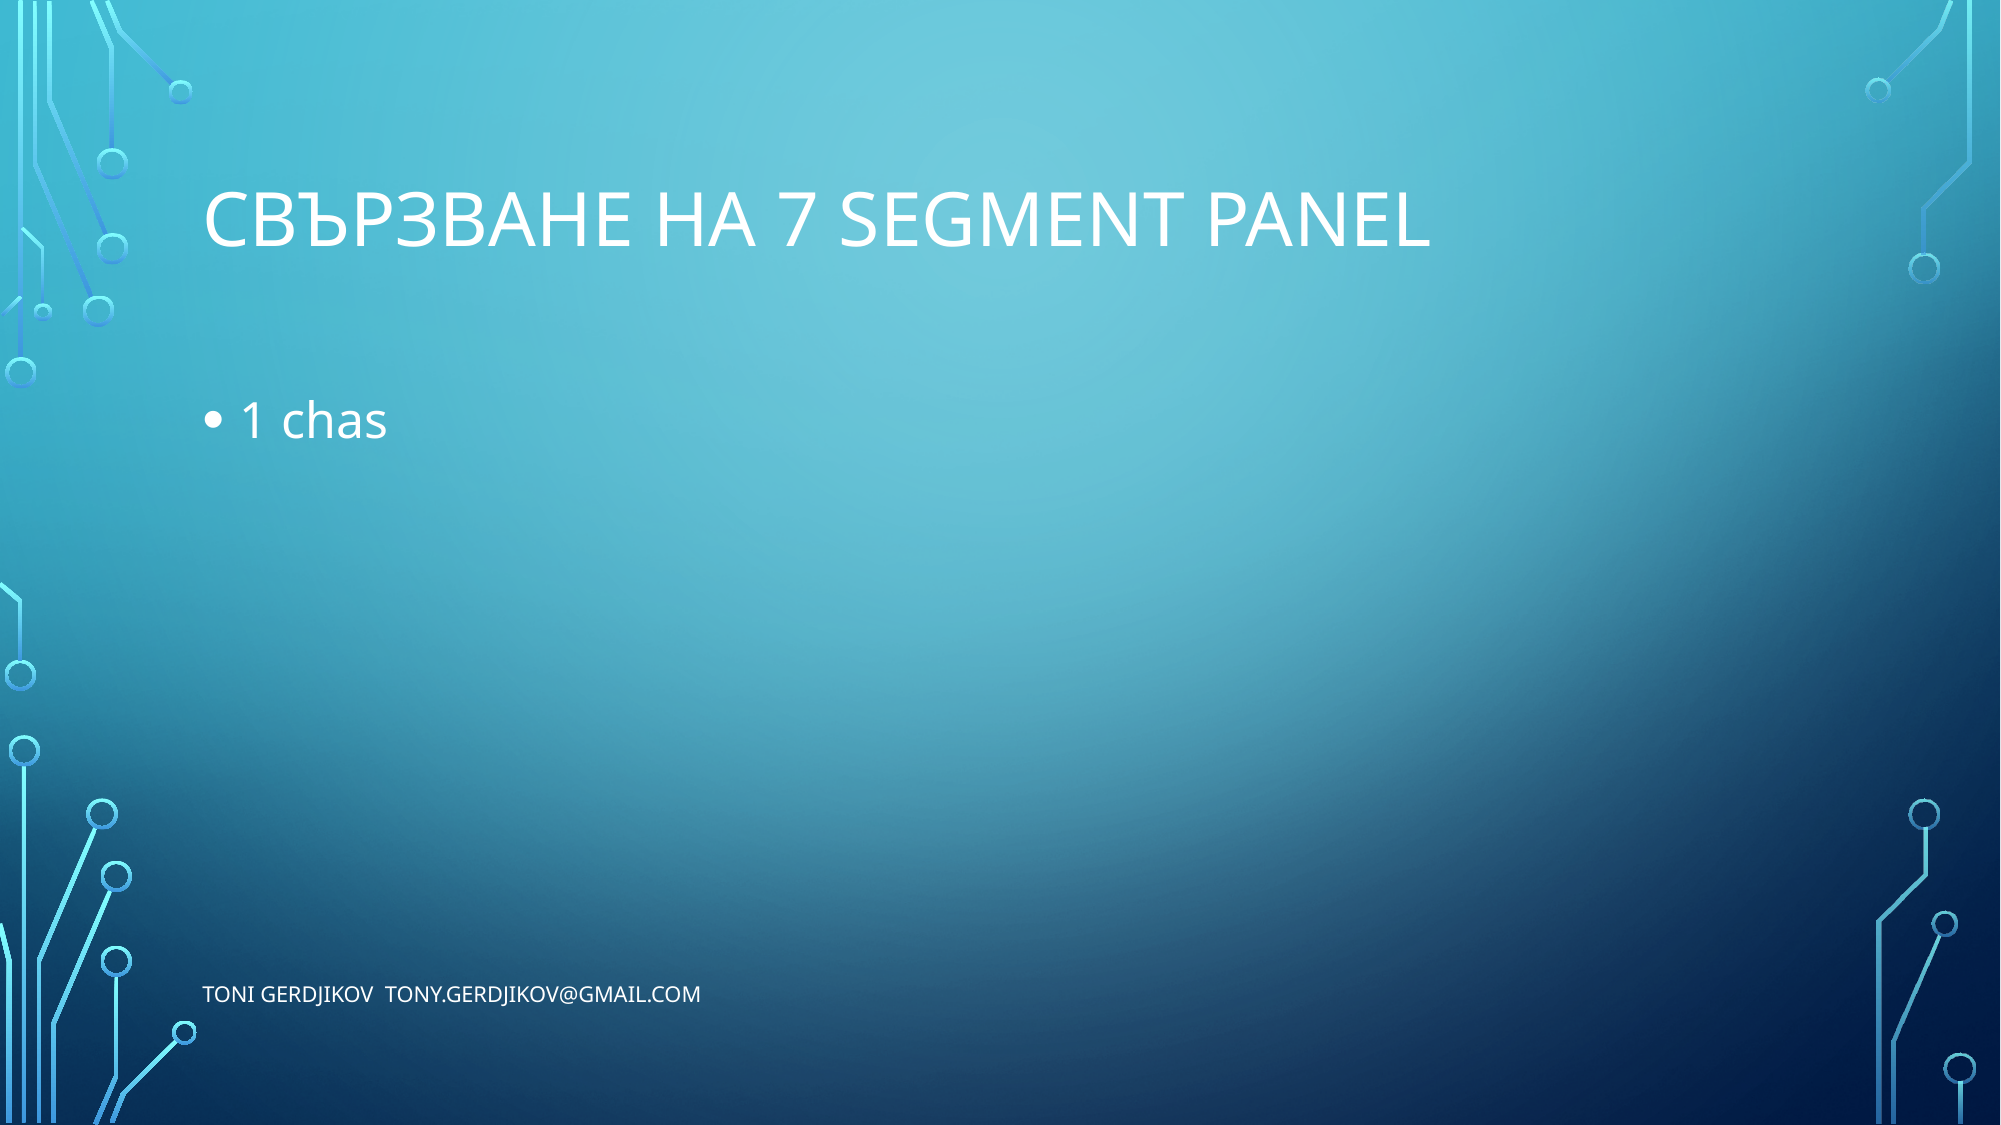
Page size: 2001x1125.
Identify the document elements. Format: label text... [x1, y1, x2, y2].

title Свързване на 7 segment panel [187, 101, 1813, 344]
list 1 chas [187, 369, 1813, 950]
footer Toni Gerdjikov tony.gerdjikov@gmail.com [187, 965, 1211, 1025]
